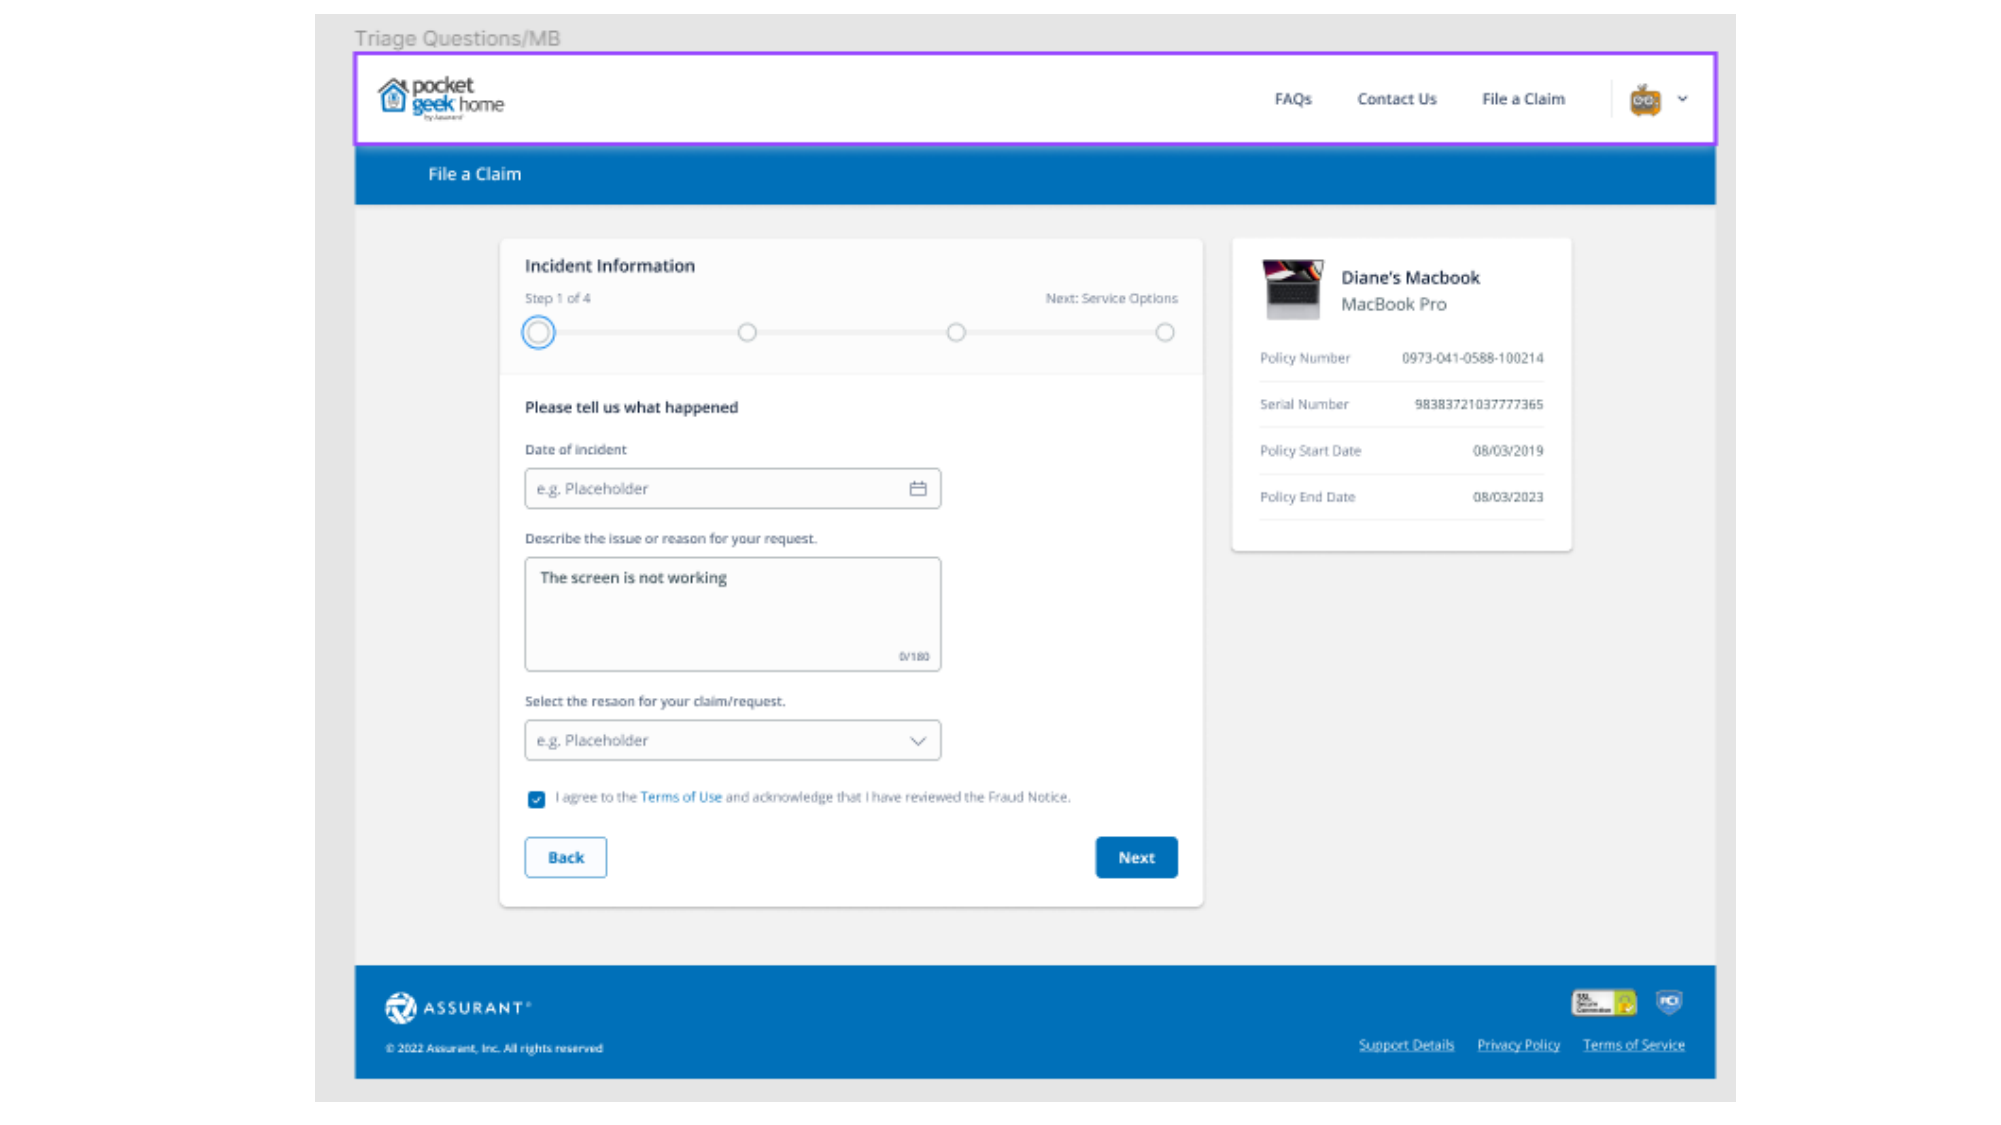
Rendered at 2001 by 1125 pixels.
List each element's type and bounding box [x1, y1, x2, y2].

picture [314, 14, 1736, 1102]
